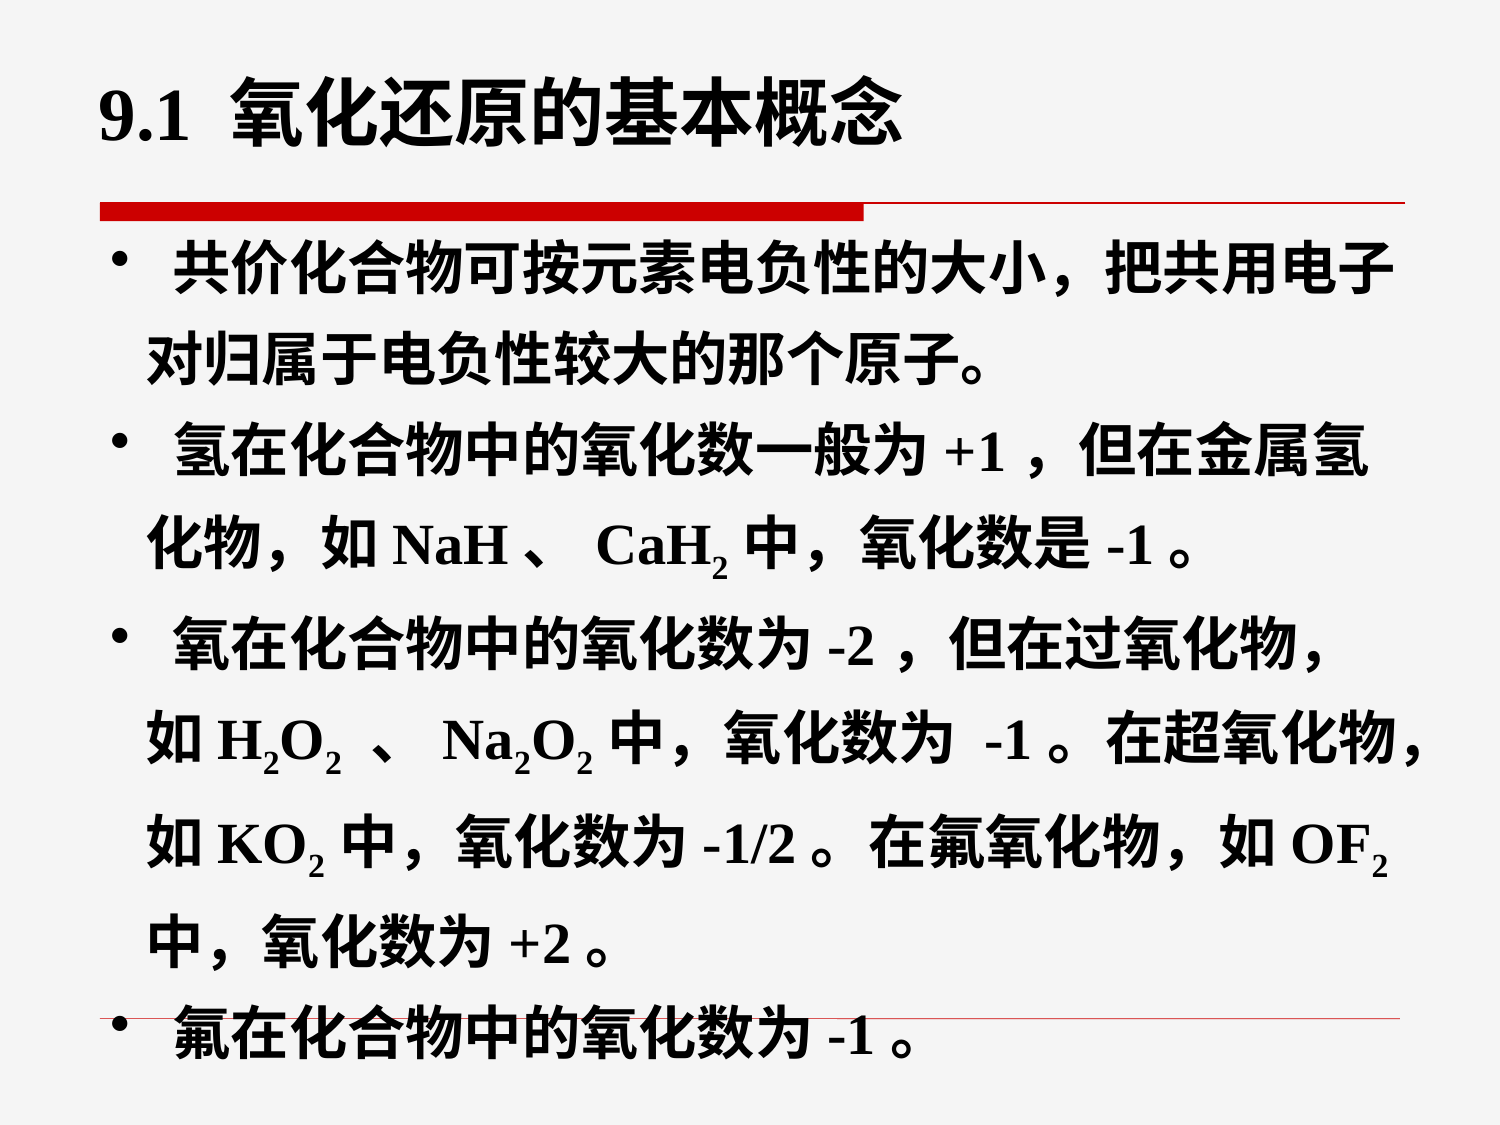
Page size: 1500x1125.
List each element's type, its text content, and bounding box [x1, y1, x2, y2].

text_box 9.1 氧化还原的基本概念 [83, 58, 919, 164]
text_box 共价化合物可按元素电负性的大小，把共用电子对归属于电负性较大的那个原子。 氢在化合物中的氧化数一般为+1，但在金属氢化物，如NaH、CaH2中，氧化数是-1。 氧在化合物中的氧化数为-2，但在过氧化物，如H2O2 、Na2O2中，氧化数为 -1。在超氧化物，如KO2中，氧化数为-1/2。在氟氧化物，如OF2中，氧化数为+2。 氟在化合物中的氧化数为-1。 [95, 202, 1415, 1074]
